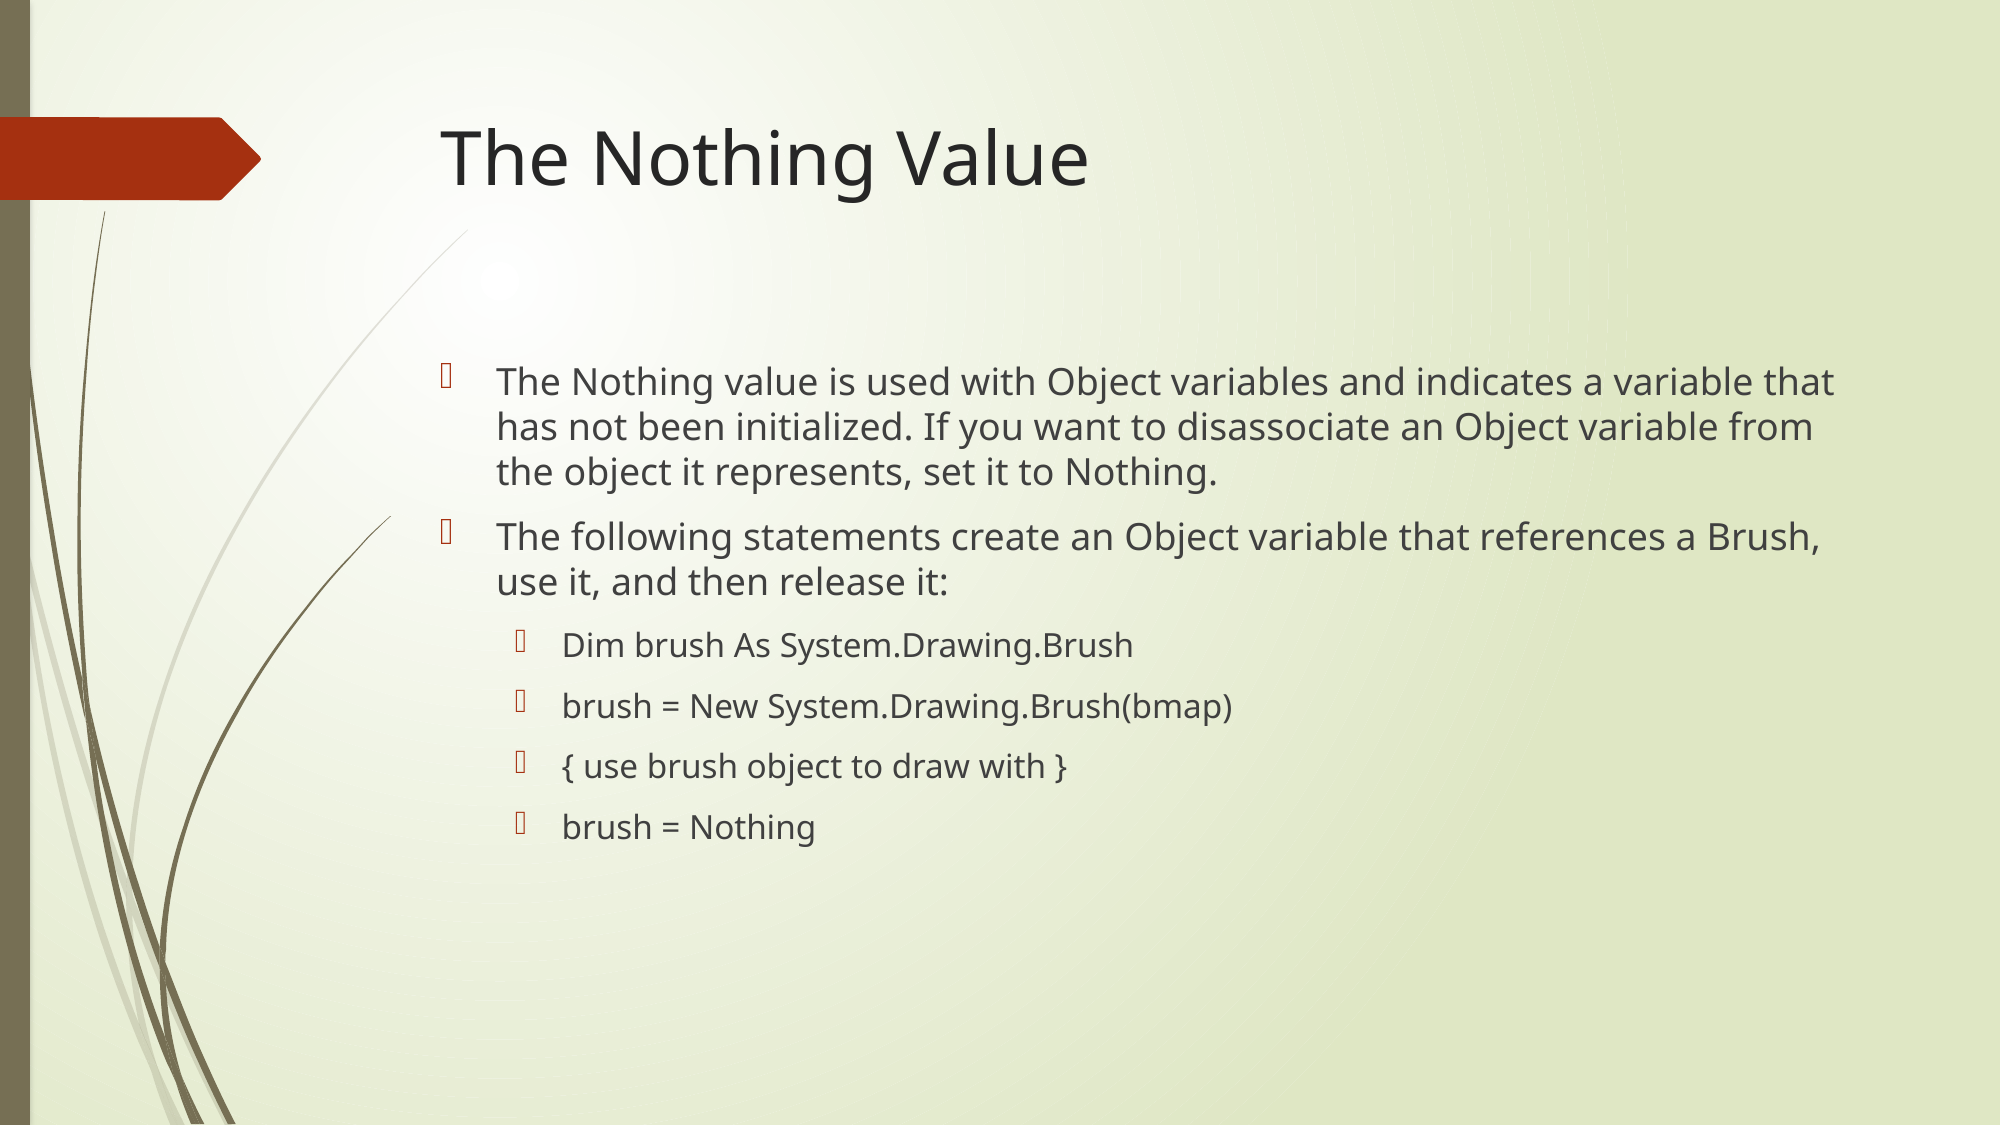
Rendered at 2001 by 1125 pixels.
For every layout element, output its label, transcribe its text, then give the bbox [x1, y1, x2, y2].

title The Nothing Value [425, 102, 1888, 313]
list The Nothing value is used with Object variables and indicates a variable that has not been initialized. If you want to disassociate an Object variable from the object it represents, set it to Nothing. The following statements create an Object variable that references a Brush, use it, and then release it: Dim brush As System.Drawing.Brush brush = New System.Drawing.Brush(bmap) { use brush object to draw with } brush = Nothing [424, 350, 1888, 970]
